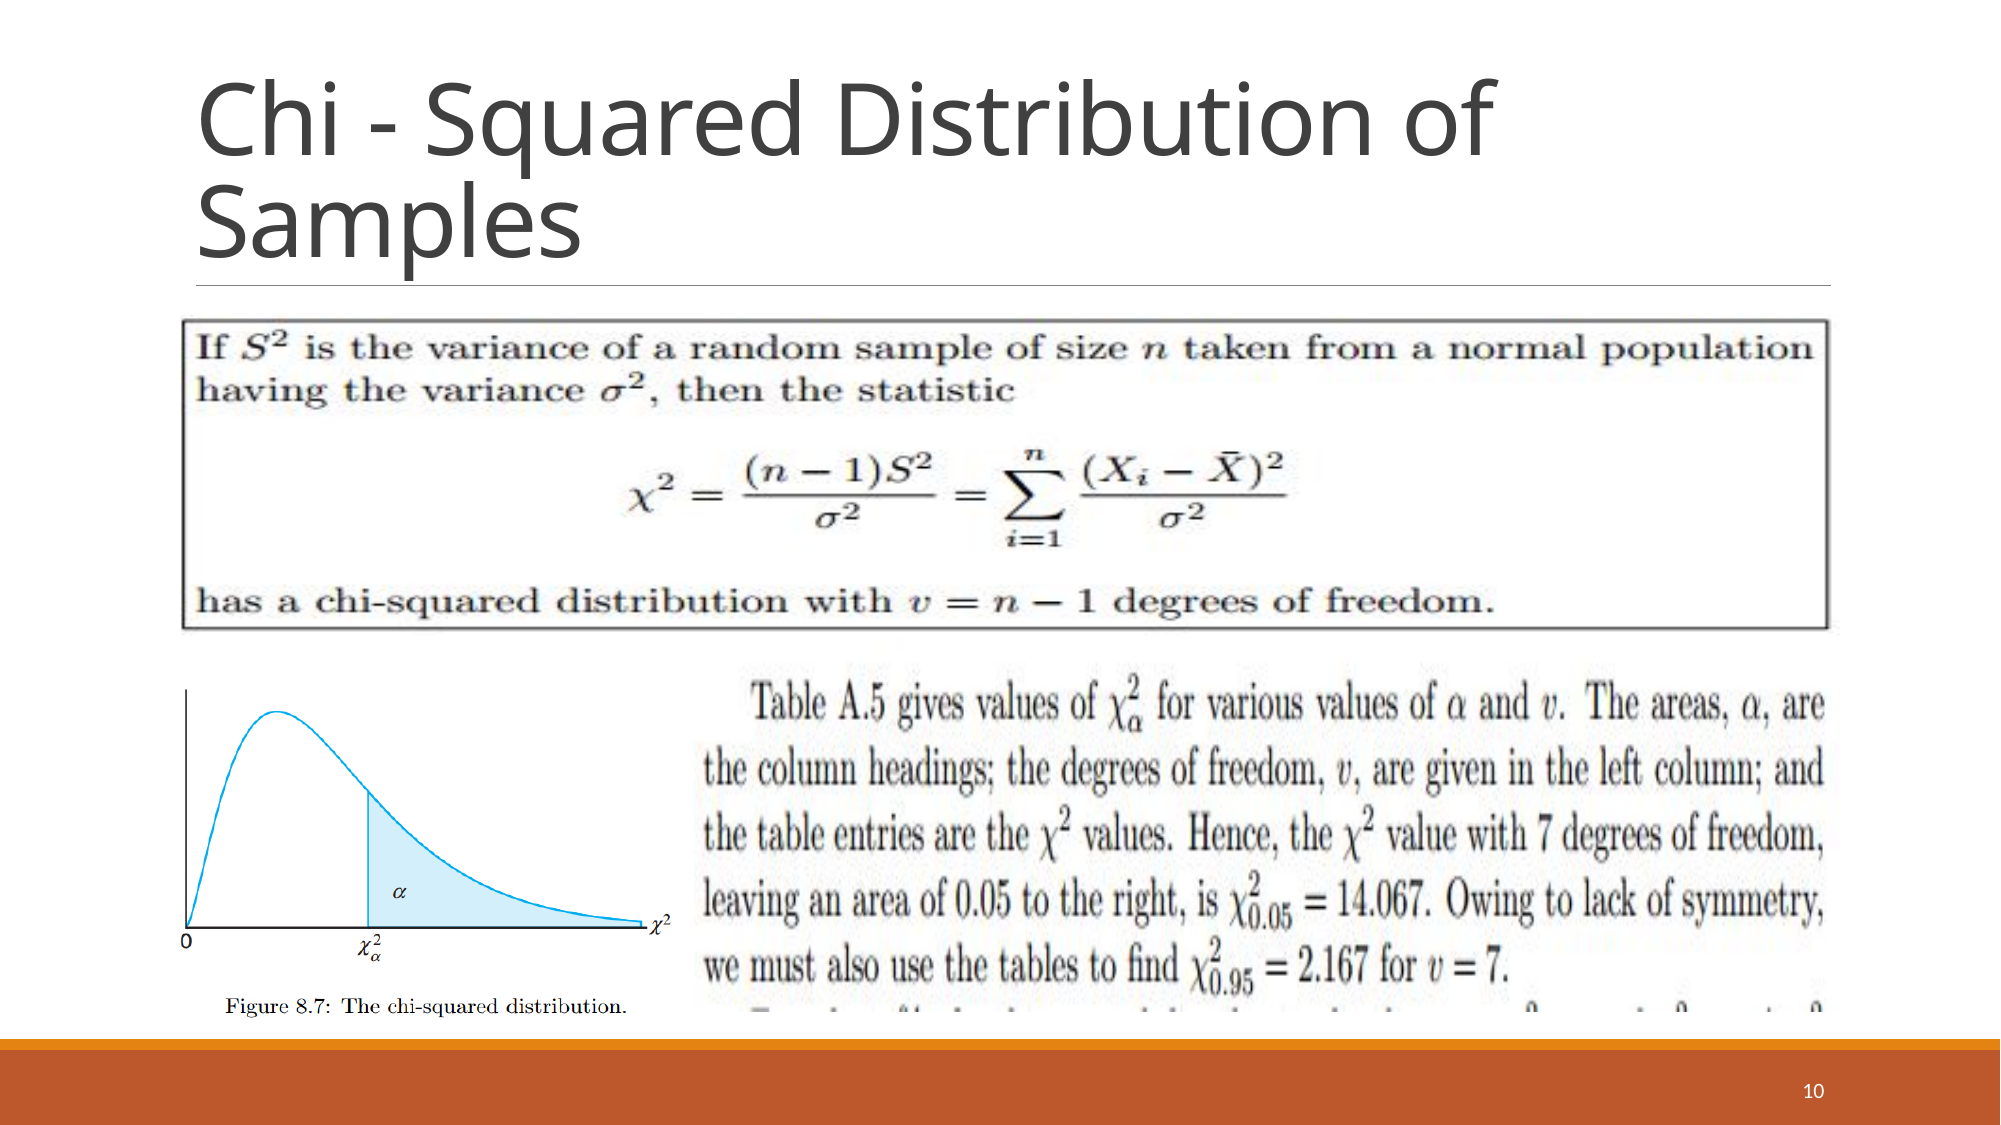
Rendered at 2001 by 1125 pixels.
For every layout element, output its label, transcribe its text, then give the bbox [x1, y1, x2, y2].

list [179, 315, 1840, 639]
title Chi - Squared Distribution of Samples [180, 47, 1830, 285]
picture [32, 637, 1840, 1025]
slide_number 10 [1624, 1059, 1840, 1120]
